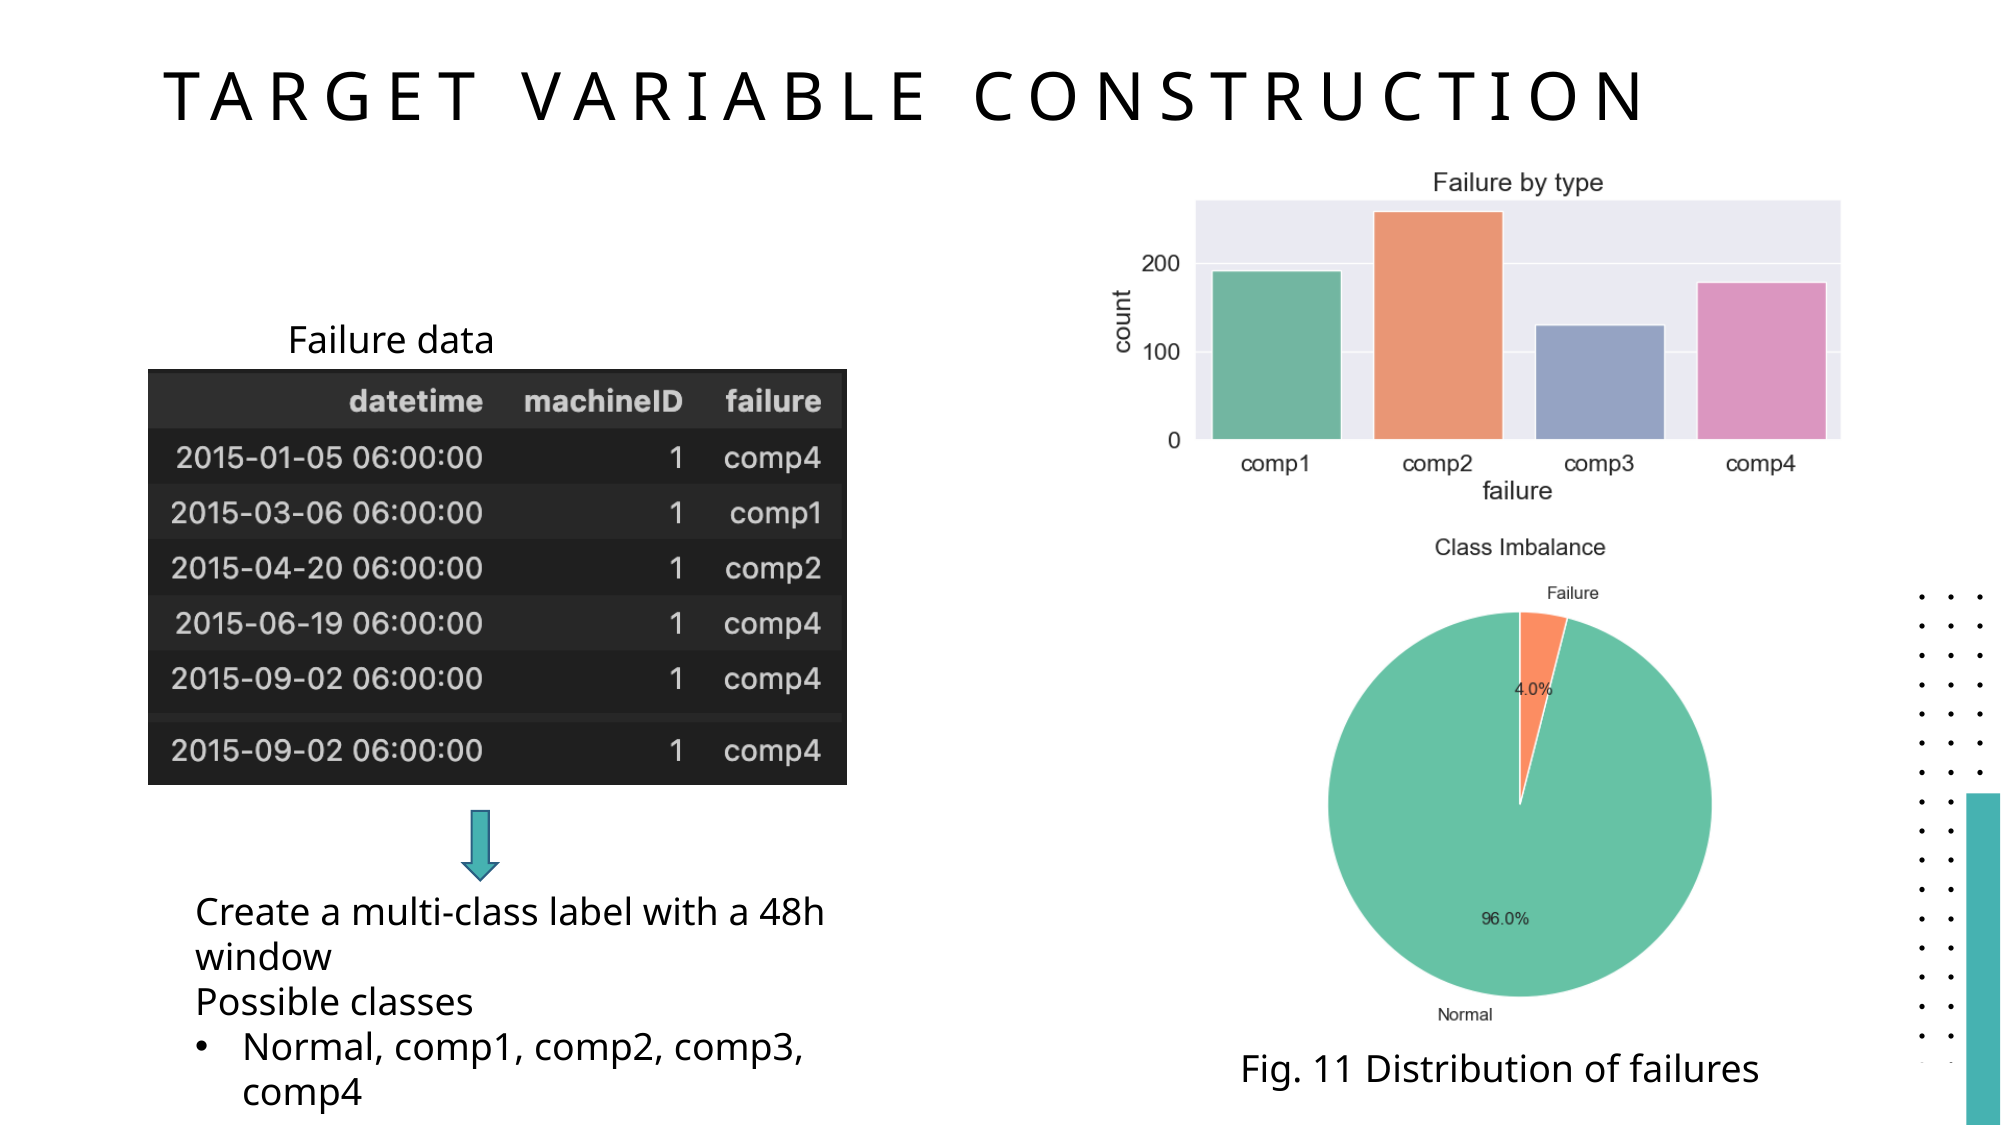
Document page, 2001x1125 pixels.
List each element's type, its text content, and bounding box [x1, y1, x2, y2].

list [148, 714, 847, 785]
picture [148, 369, 847, 714]
text_box Fig. 11 Distribution of failures [1225, 1037, 2000, 1098]
title Target variable Construction [148, 1, 1848, 142]
text_box Failure data [272, 308, 510, 369]
text_box Create a multi-class label with a 48h window Possible classes Normal, comp1, comp2, comp3, comp4 [180, 880, 887, 1121]
picture [1269, 528, 1770, 1056]
picture [1907, 582, 1994, 1037]
text_box [460, 809, 500, 882]
picture [1101, 162, 1852, 515]
